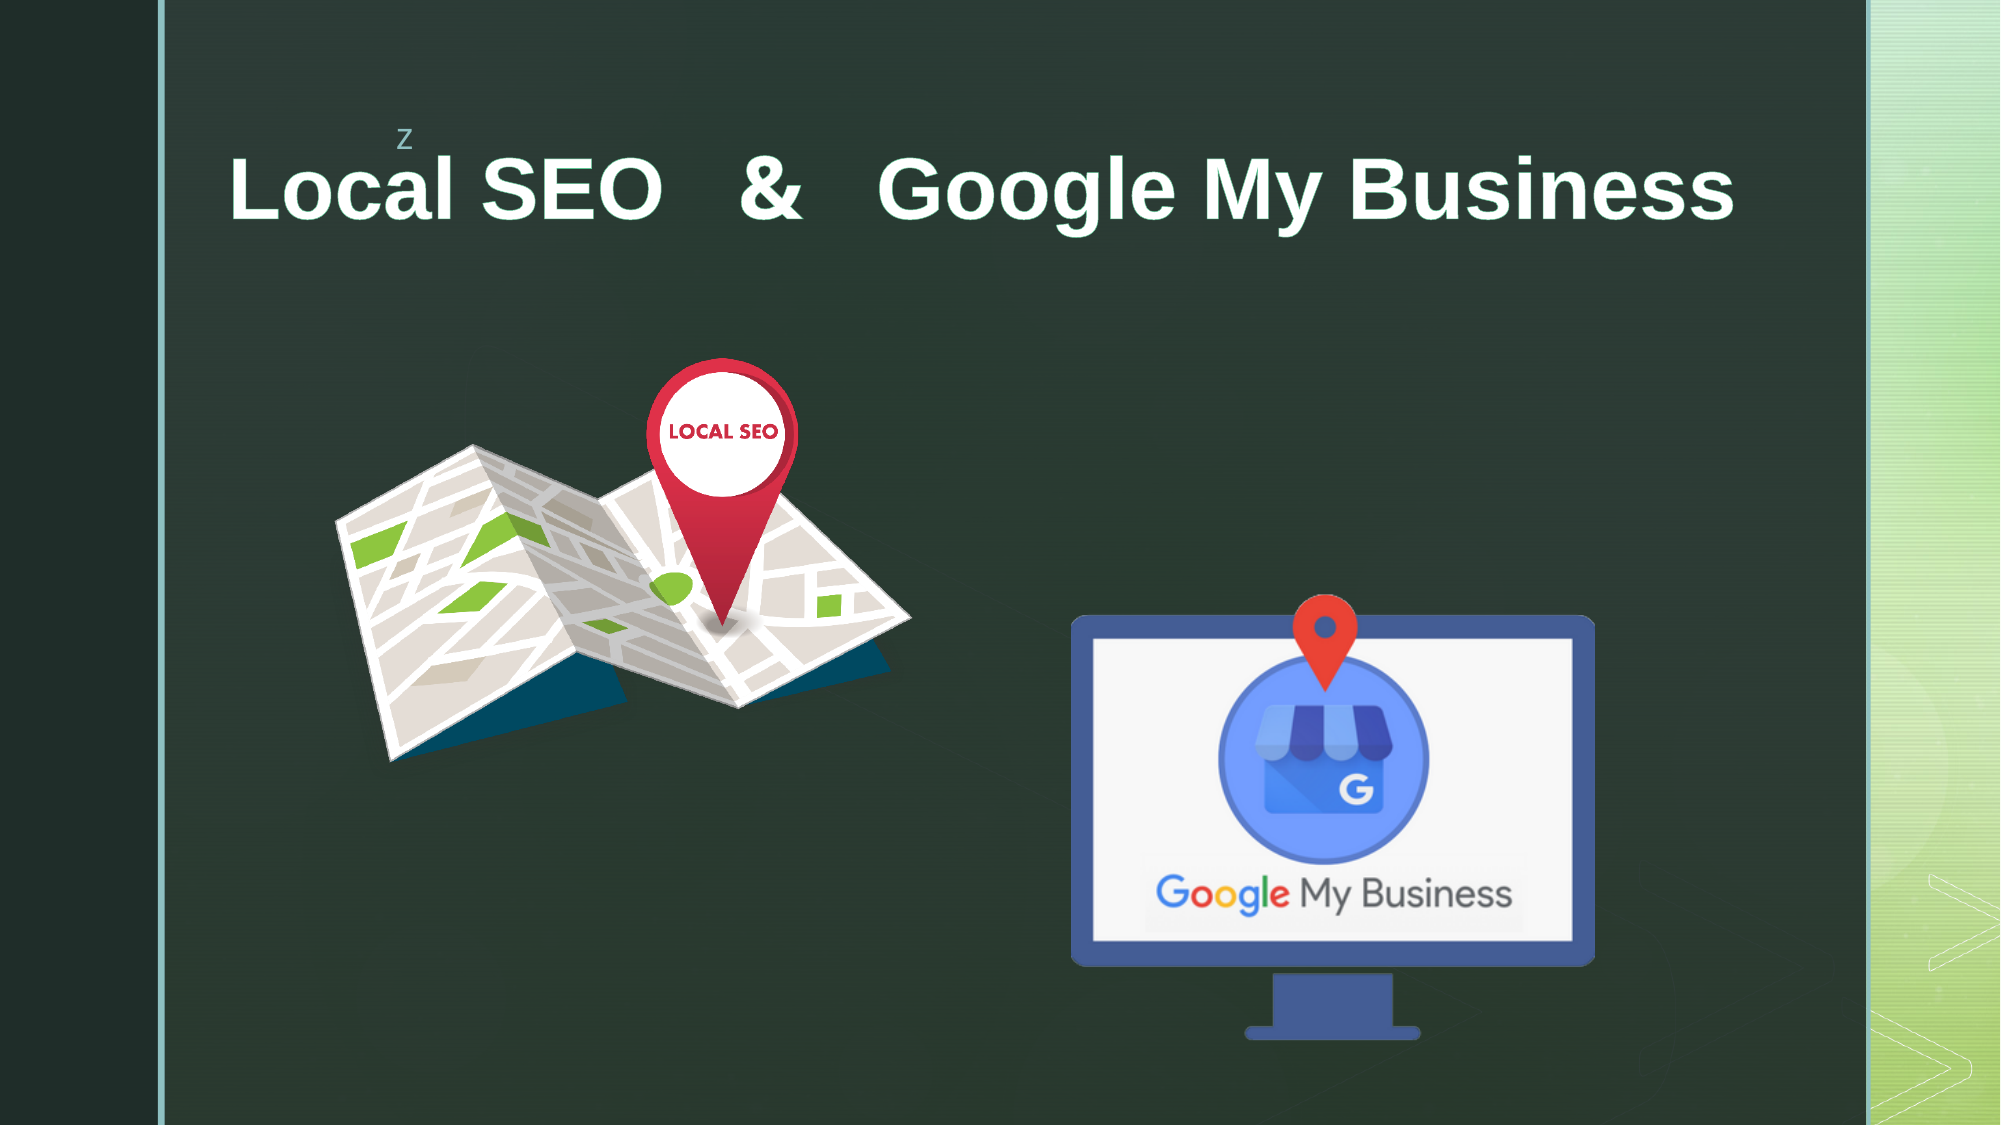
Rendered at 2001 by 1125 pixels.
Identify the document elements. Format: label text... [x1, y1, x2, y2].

picture [1071, 591, 1595, 1047]
picture [1871, 0, 2001, 1125]
picture [325, 358, 932, 783]
text_box Local SEO & Google My Business [206, 123, 1758, 244]
